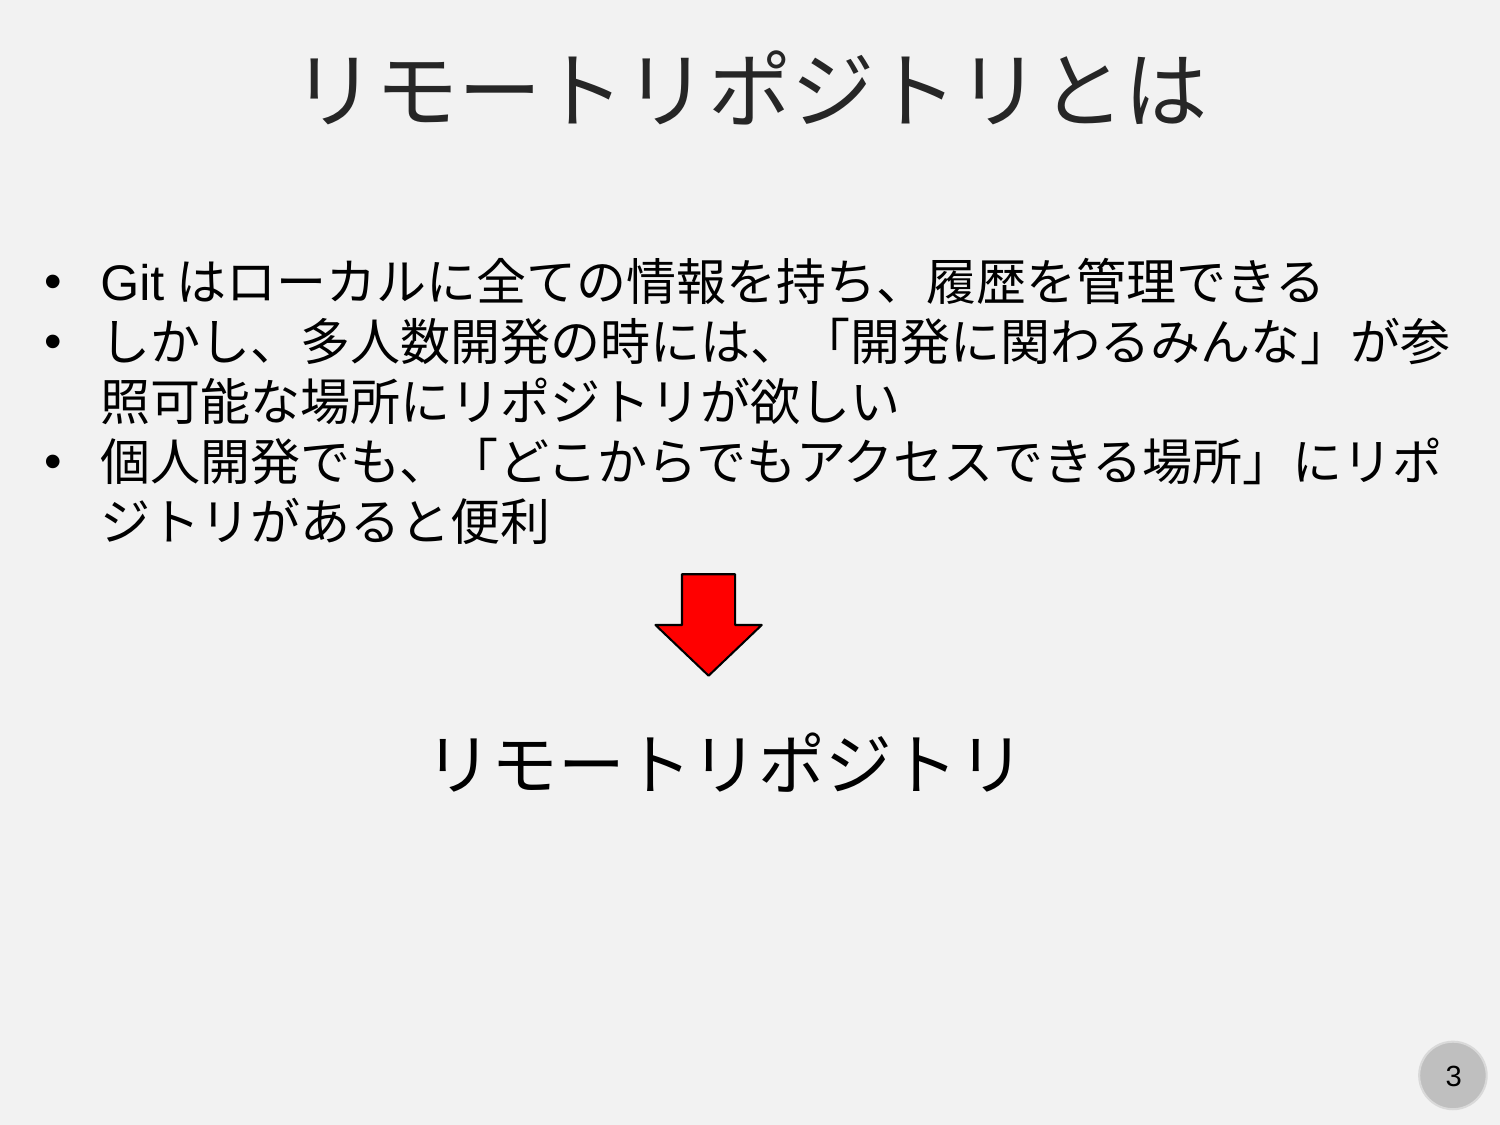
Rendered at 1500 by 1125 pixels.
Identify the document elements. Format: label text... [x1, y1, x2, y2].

list リモートリポジトリとは [0, 31, 1500, 155]
text_box Gitはローカルに全ての情報を持ち、履歴を管理できる しかし、多人数開発の時には、「開発に関わるみんな」が参照可能な場所にリポジトリが欲しい 個人開発でも、「どこからでもアクセスできる場所」にリポジトリがあると便利 [29, 243, 1471, 559]
text_box [654, 573, 763, 677]
text_box リモートリポジトリ [410, 715, 1041, 811]
